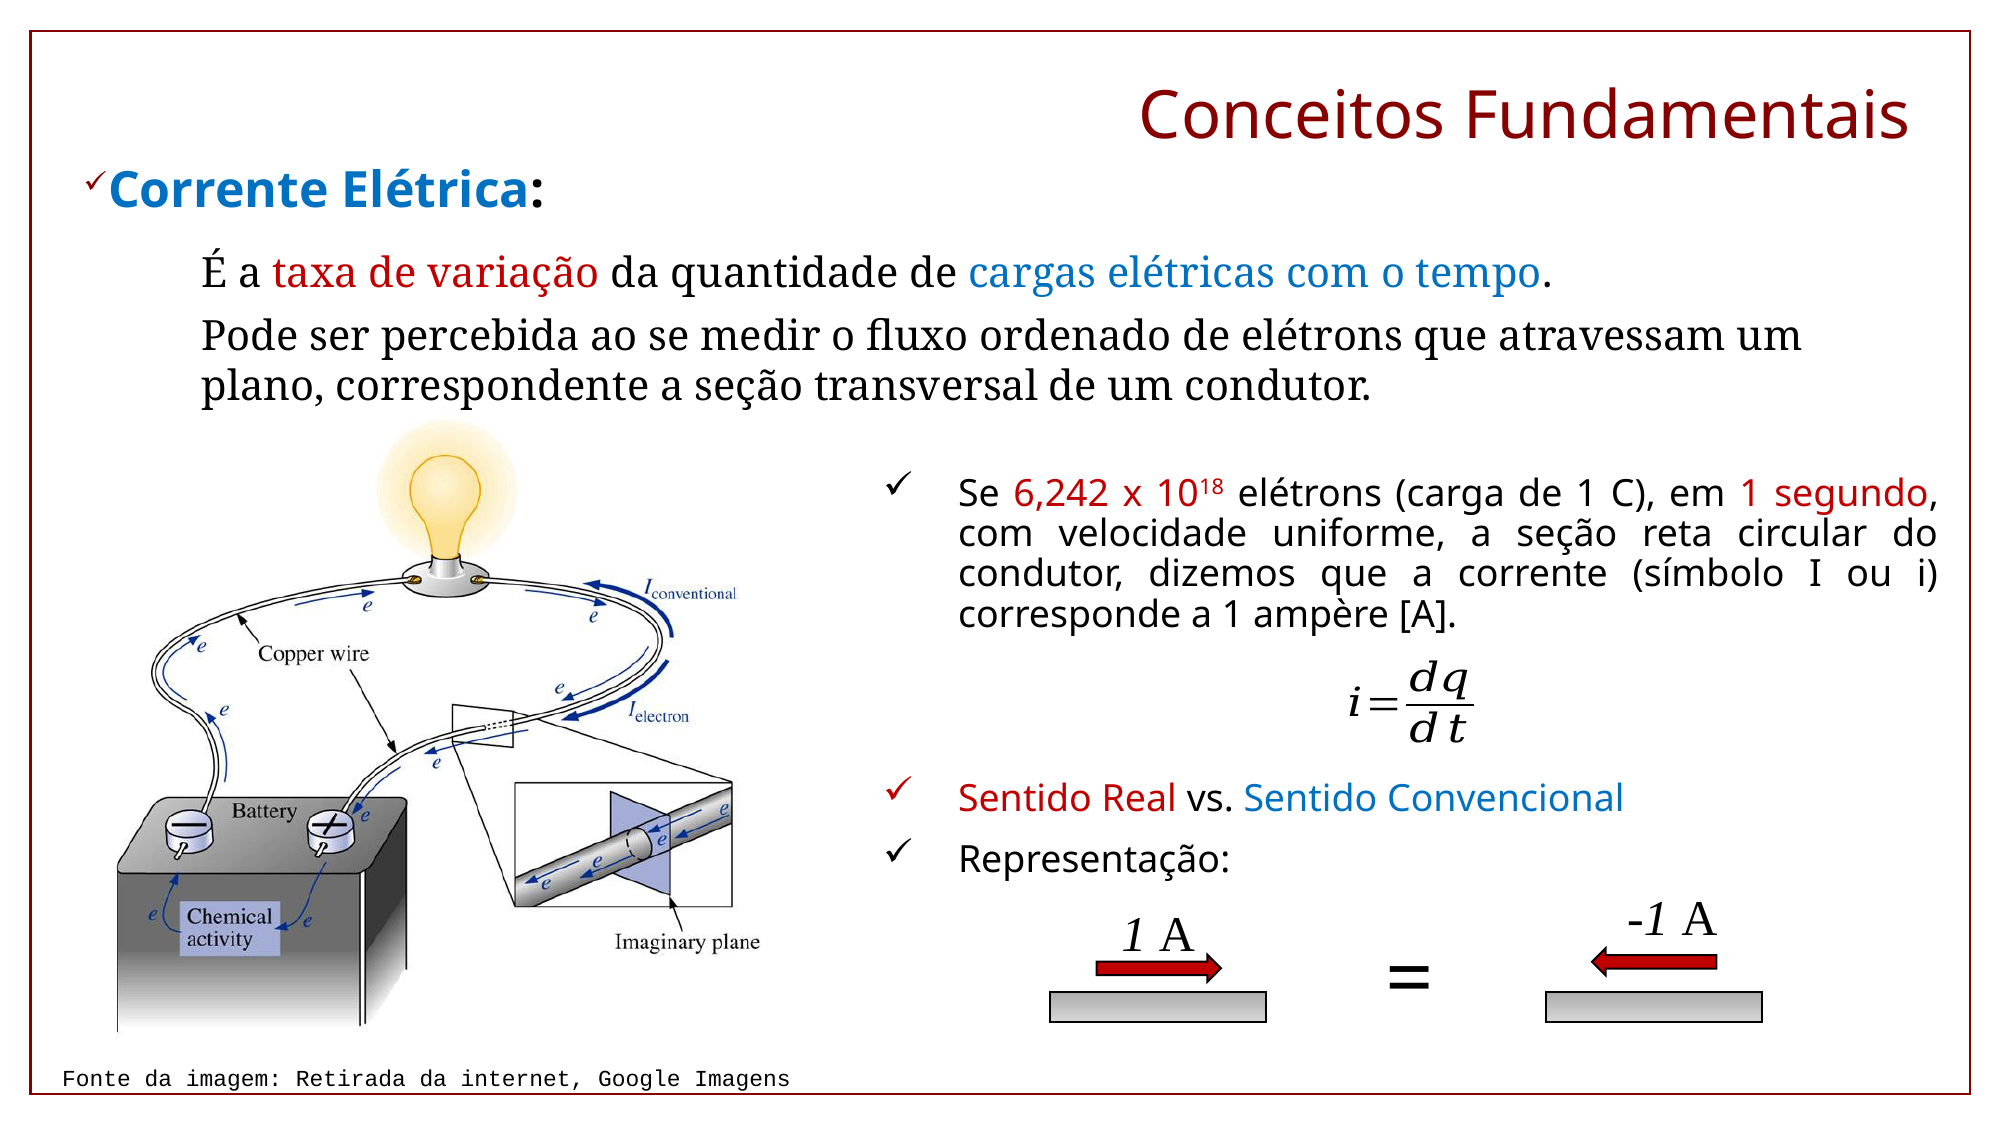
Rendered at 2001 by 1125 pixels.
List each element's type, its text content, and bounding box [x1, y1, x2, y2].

picture [81, 392, 777, 1060]
text_box Fonte da imagem: Retirada da internet, Google Imagens [47, 1055, 861, 1099]
text_box É a taxa de variação da quantidade de cargas elétricas com o tempo. Pode ser percebida ao se medir o fluxo ordenado de elétrons que atravessam um plano, correspondente a seção transversal de um condutor. [186, 238, 1949, 416]
text_box Se 6,242 x 1018 elétrons (carga de 1 C), em 1 segundo, com velocidade uniforme, a seção reta circular do condutor, dizemos que a corrente (símbolo I ou i) corresponde a 1 ampère [A]. Sentido Real vs. Sentido Convencional Representação: [868, 466, 1954, 1031]
text_box Corrente Elétrica: [68, 149, 1097, 225]
text_box Conceitos Fundamentais [449, 65, 1923, 159]
text_box [29, 30, 1971, 1095]
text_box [1049, 877, 1763, 1031]
